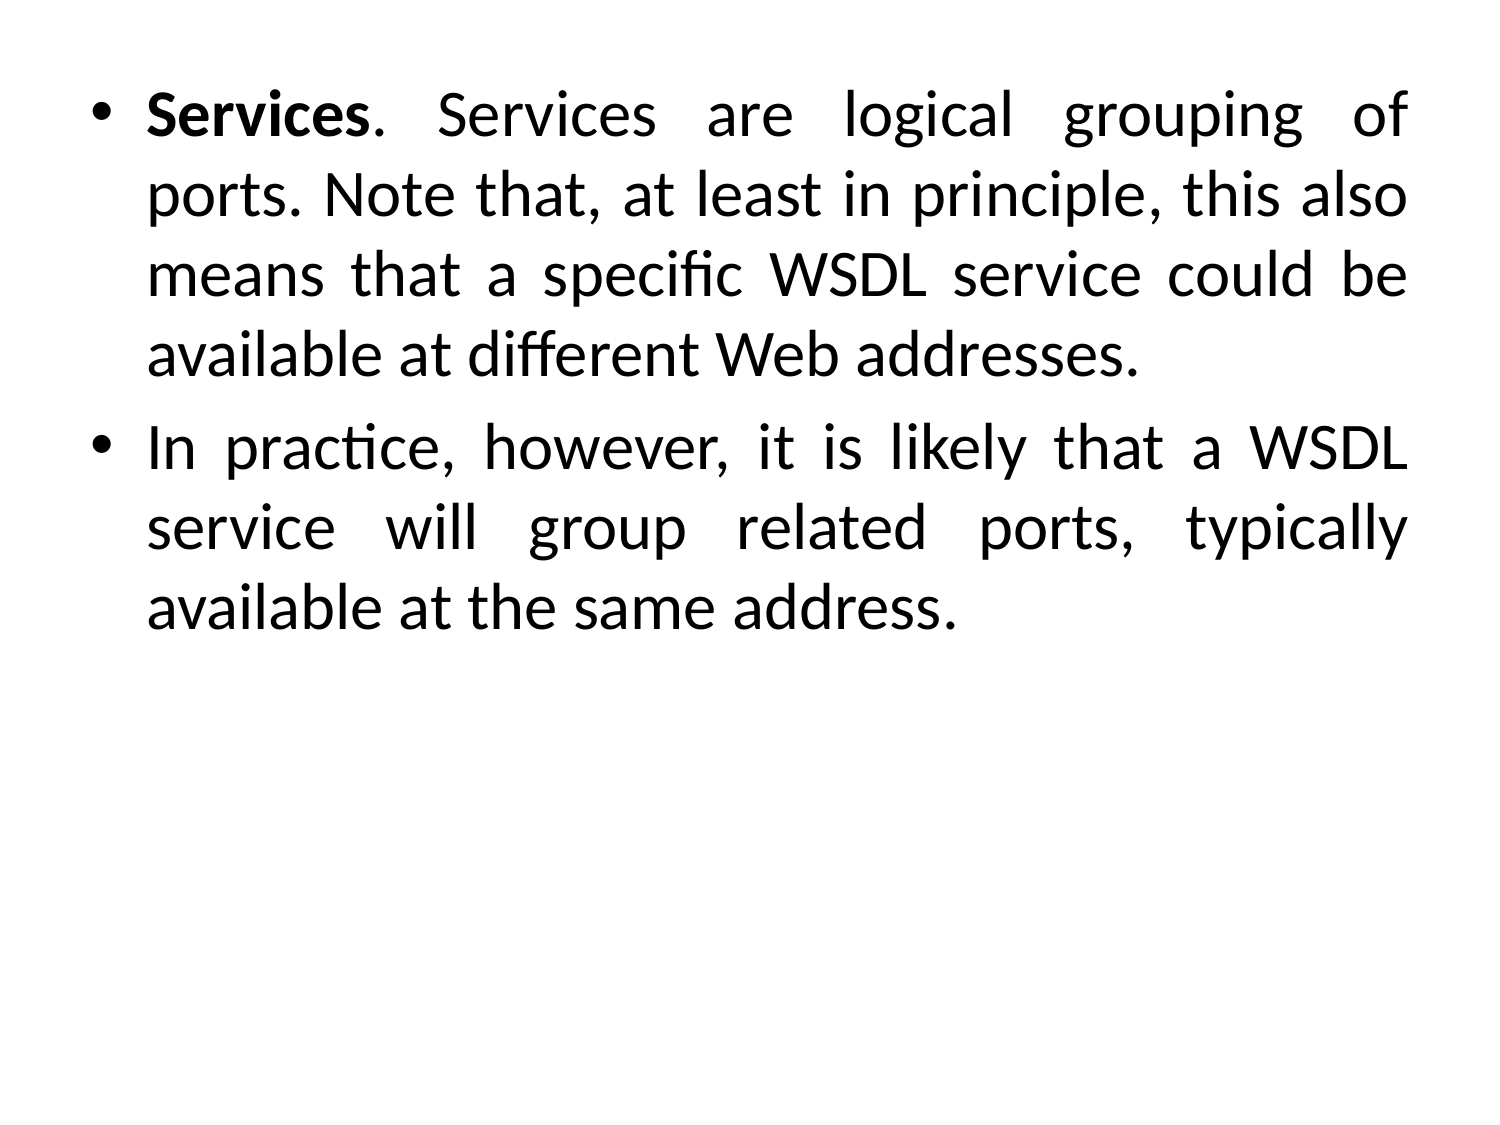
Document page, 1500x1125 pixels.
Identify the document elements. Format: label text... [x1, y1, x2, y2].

list Services. Services are logical grouping of ports. Note that, at least in principle, this also means that a specific WSDL service could be available at different Web addresses. In practice, however, it is likely that a WSDL service will group related ports, typically available at the same address. [75, 62, 1425, 1005]
